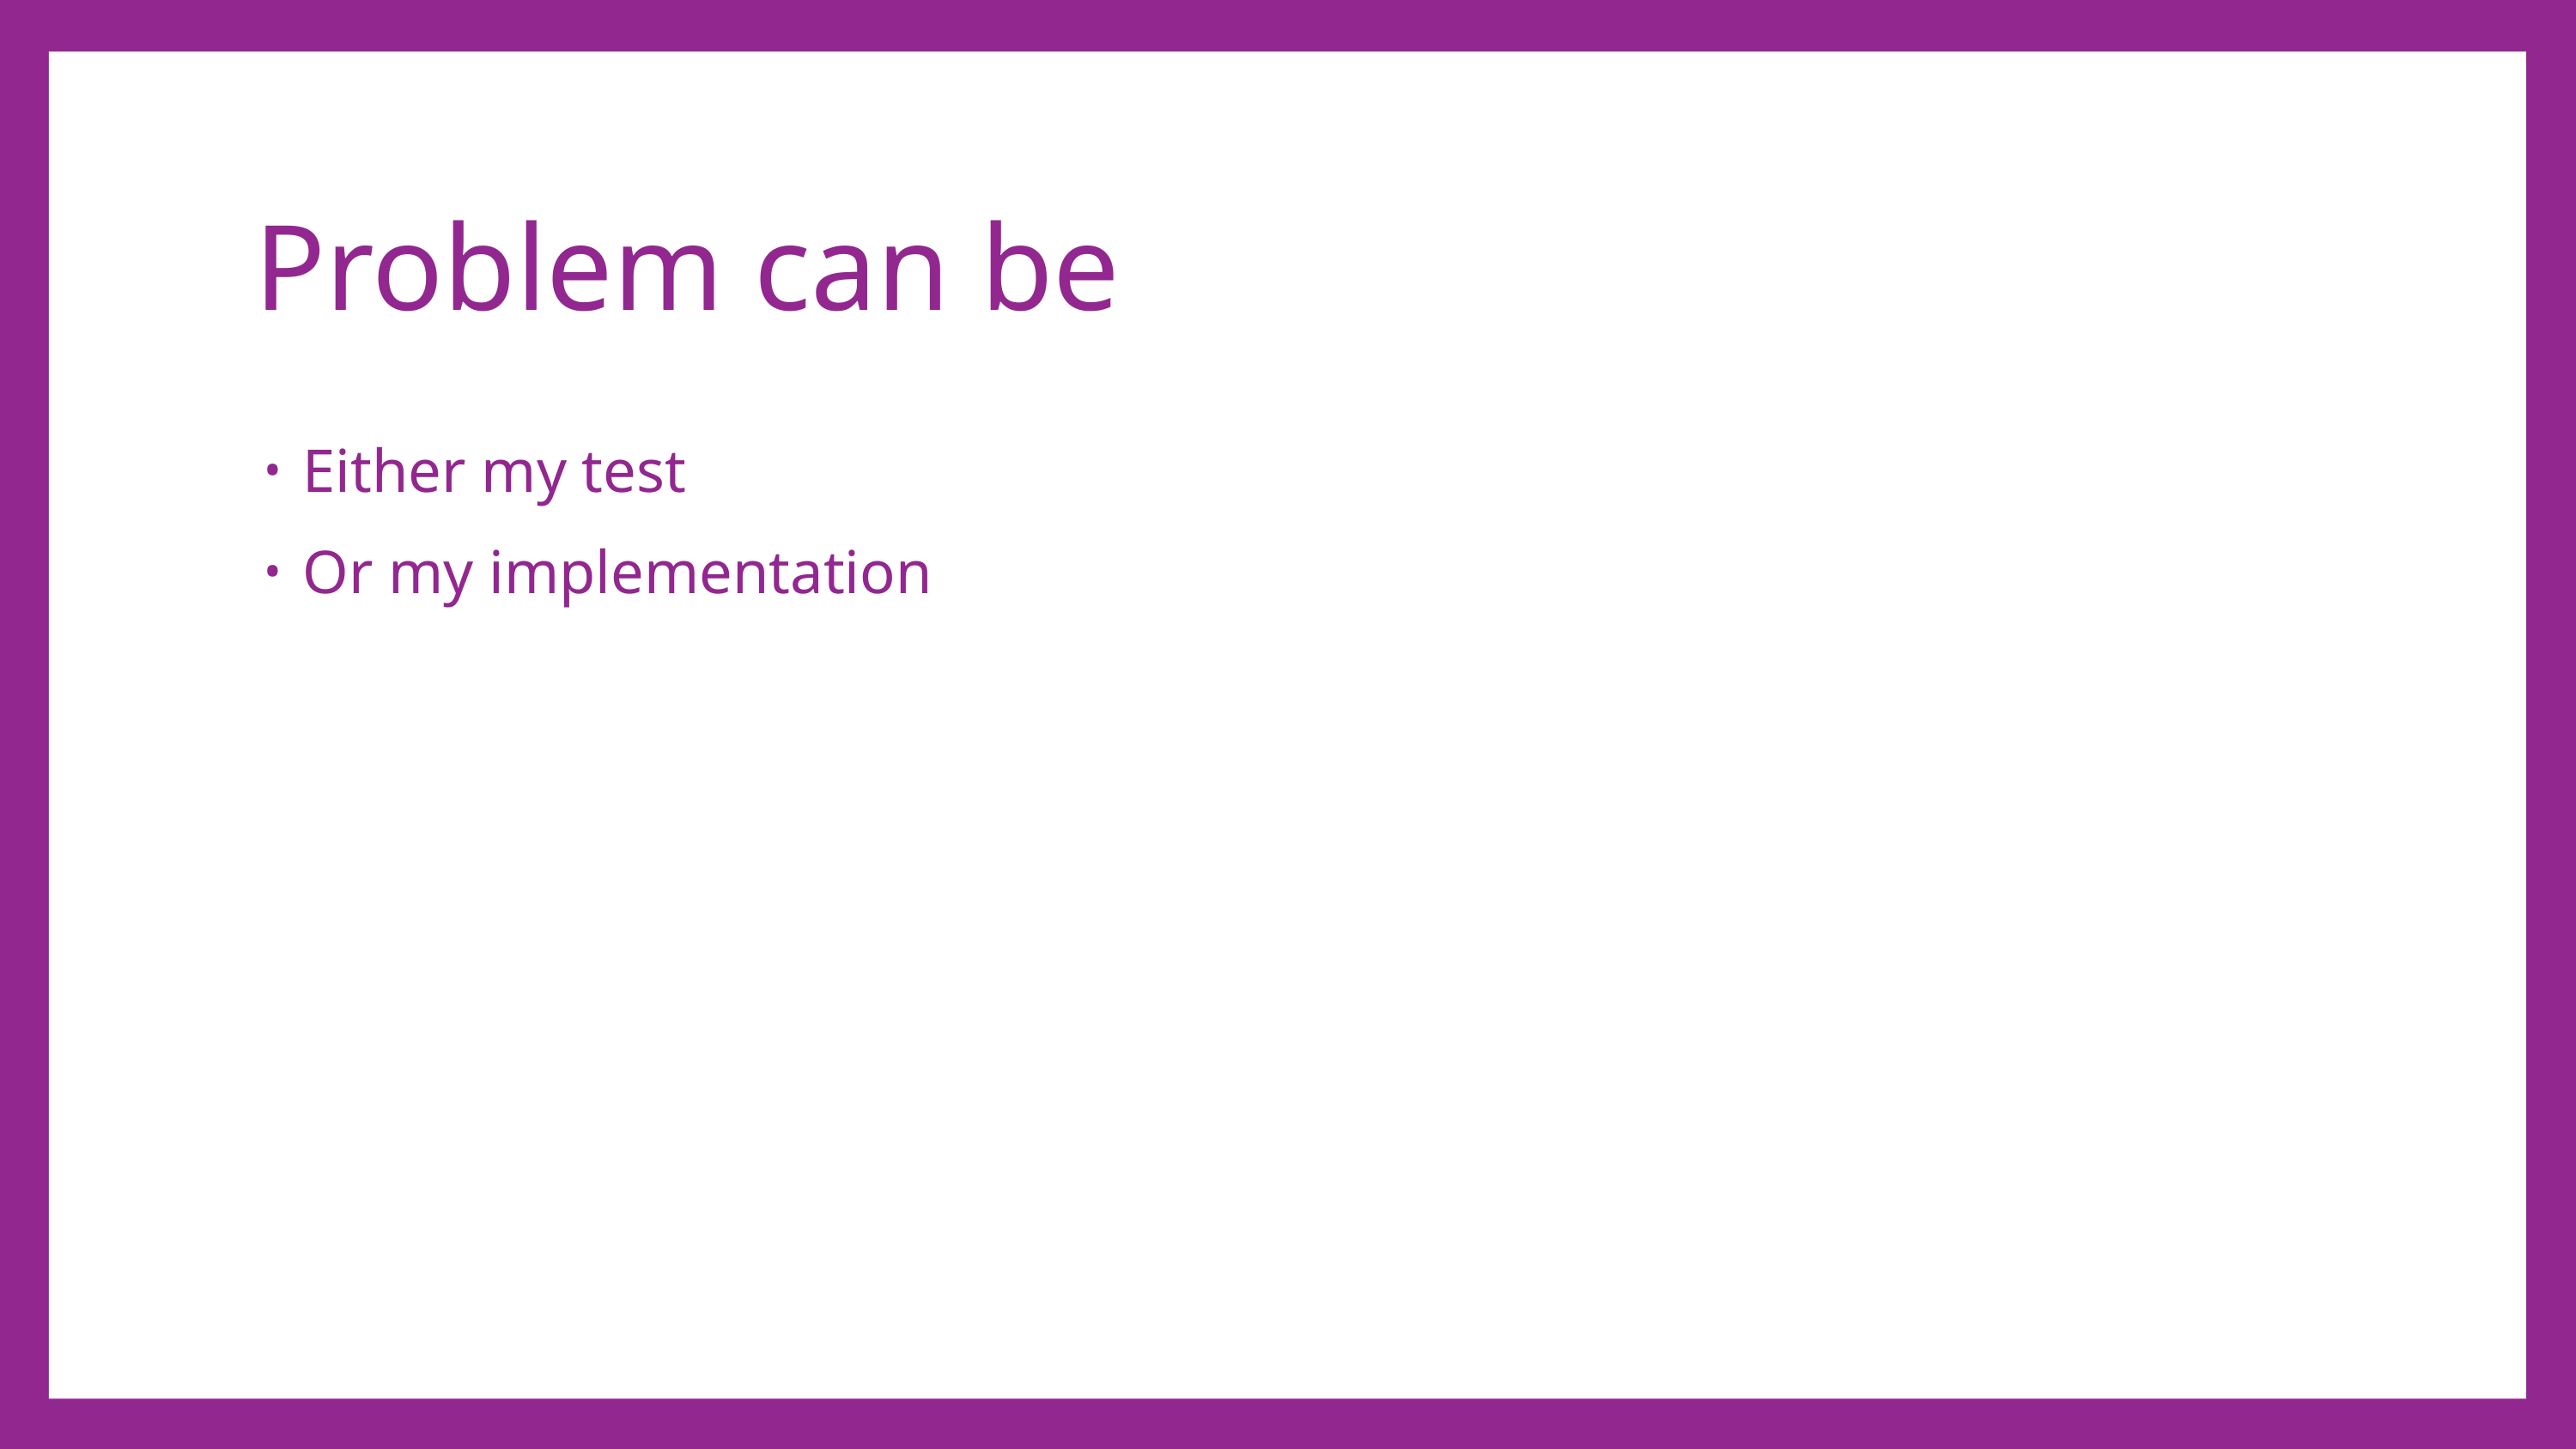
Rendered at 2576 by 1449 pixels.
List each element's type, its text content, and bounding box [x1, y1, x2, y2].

list Either my test Or my implementation [241, 434, 2328, 1288]
title Problem can be [241, 129, 2329, 415]
